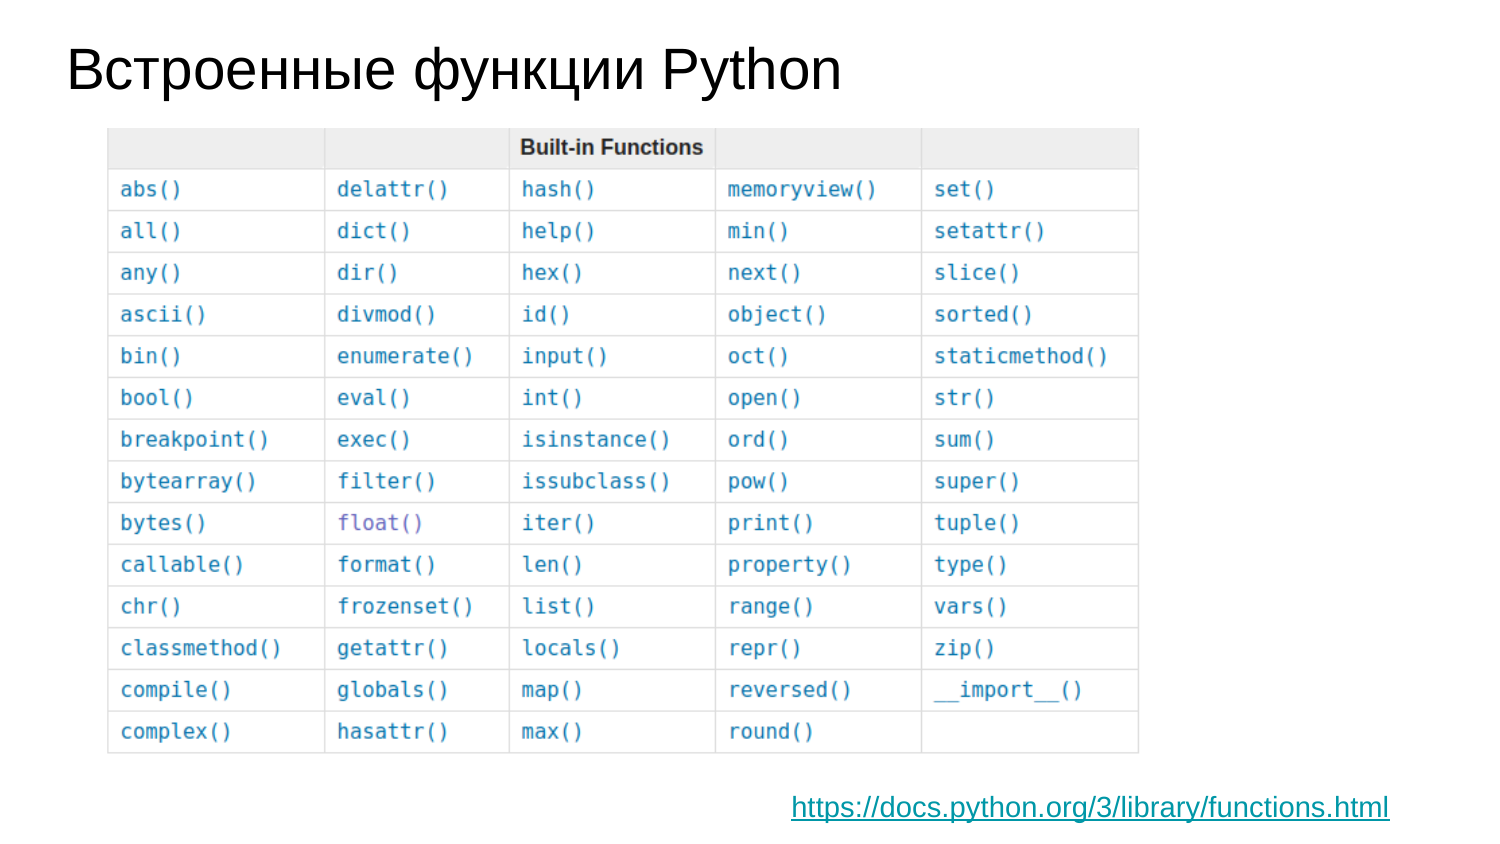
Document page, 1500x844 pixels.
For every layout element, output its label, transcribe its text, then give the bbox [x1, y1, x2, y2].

title Встроенные функции Python [51, 16, 1449, 111]
picture [106, 127, 1146, 756]
text_box https://docs.python.org/3/library/functions.html [776, 773, 1449, 839]
